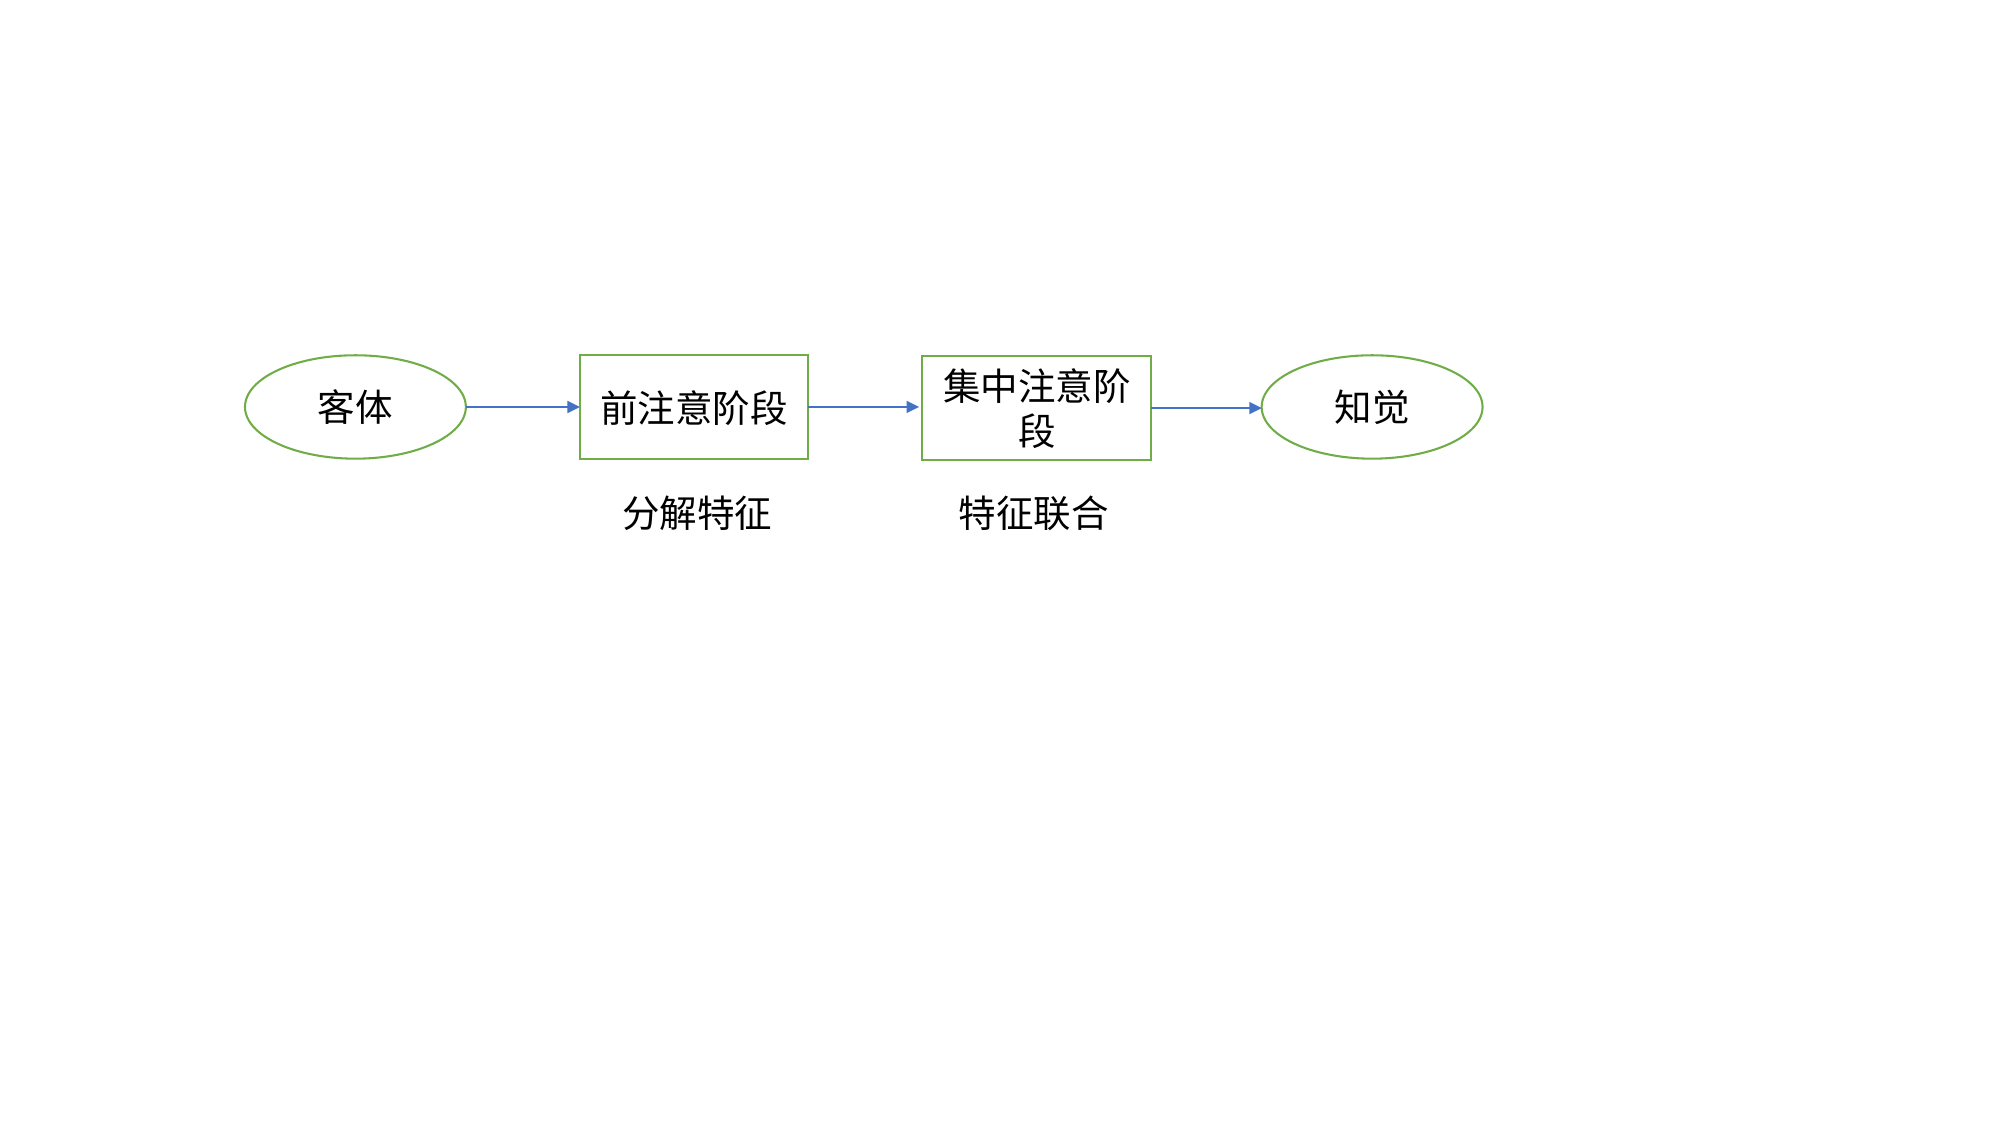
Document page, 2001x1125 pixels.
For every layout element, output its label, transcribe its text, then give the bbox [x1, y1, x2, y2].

text_box 客体 [243, 354, 467, 460]
text_box 集中注意阶段 [921, 355, 1152, 461]
text_box 知觉 [1260, 354, 1484, 460]
text_box 特征联合 [944, 482, 1173, 543]
text_box 前注意阶段 [579, 354, 809, 460]
text_box 分解特征 [607, 482, 837, 543]
